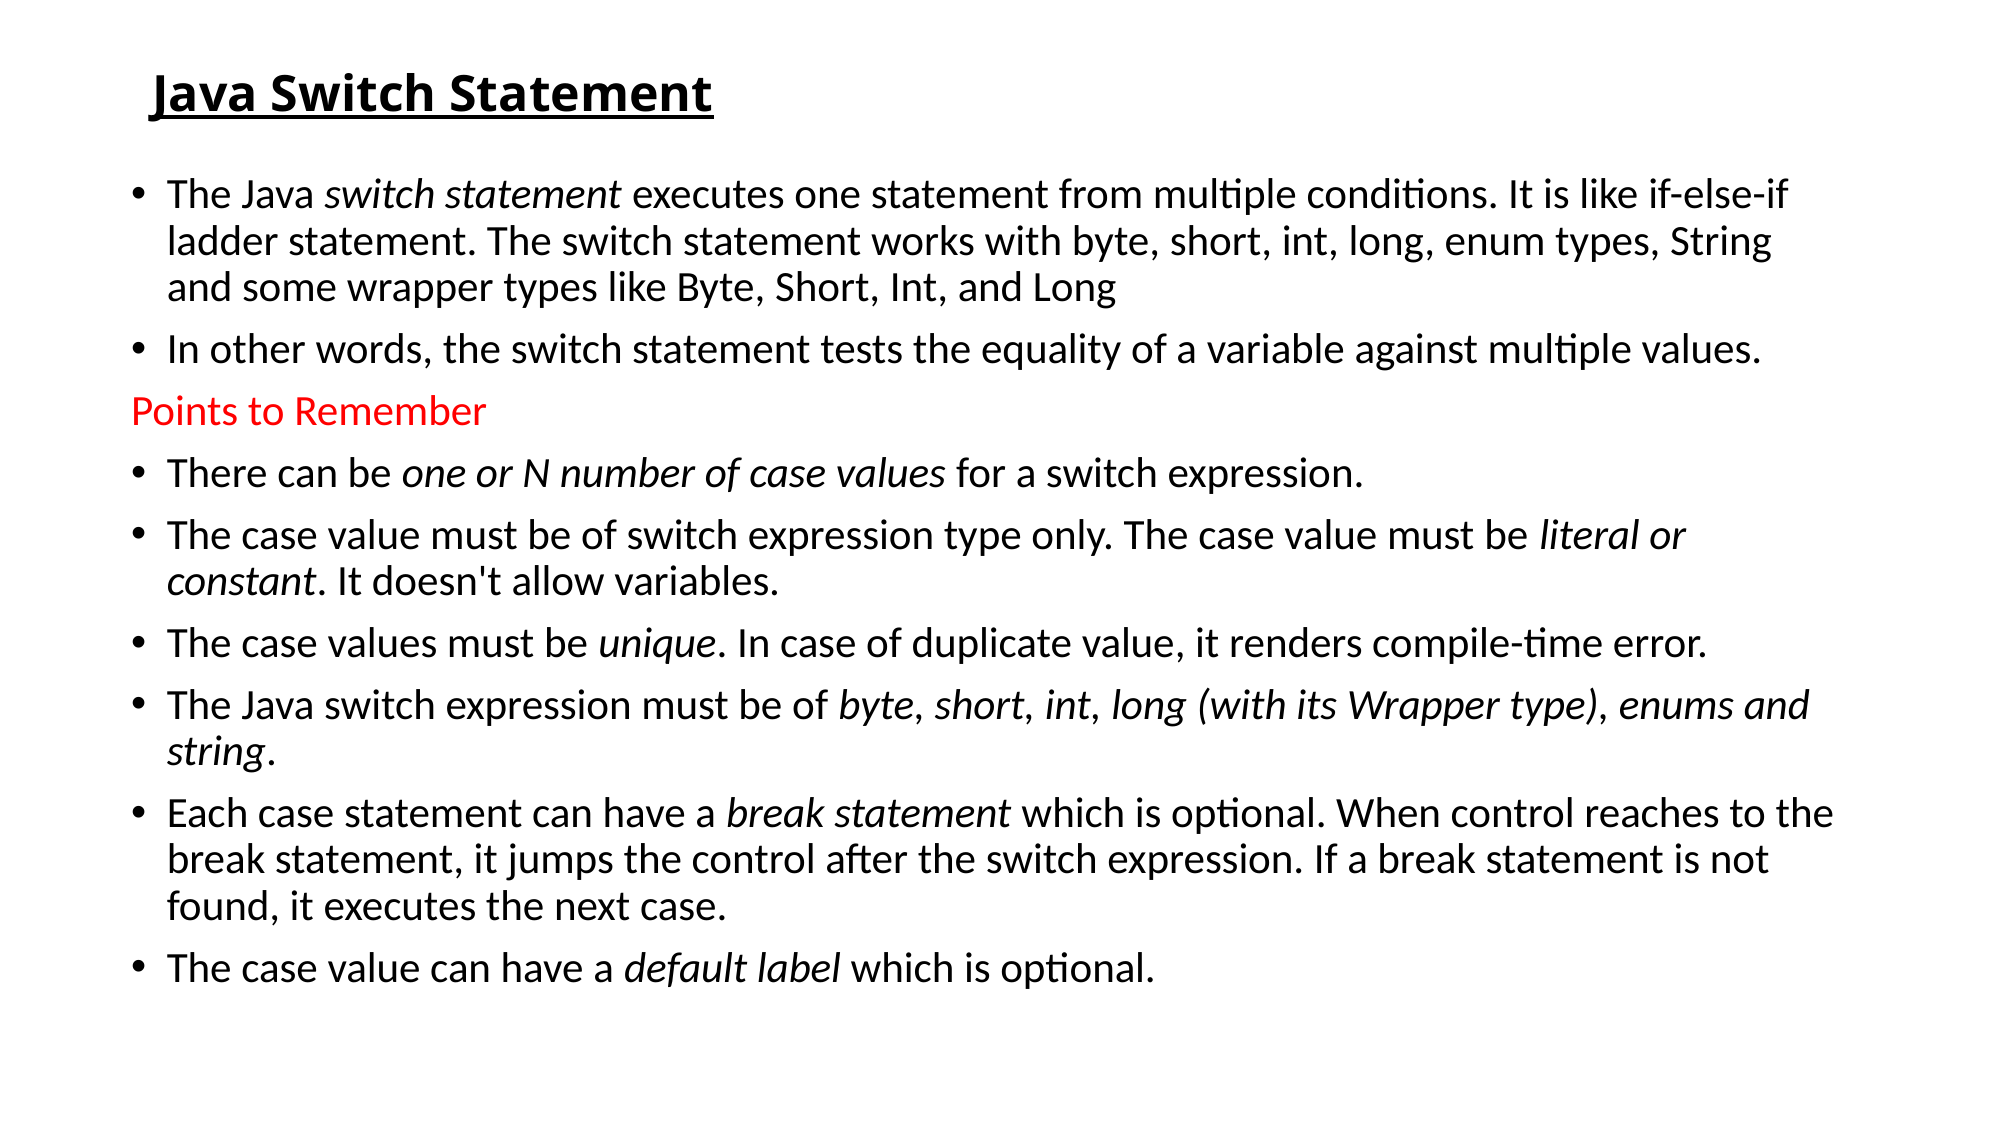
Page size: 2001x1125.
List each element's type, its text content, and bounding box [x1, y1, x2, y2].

title Java Switch Statement [137, 59, 1863, 131]
list The Java switch statement executes one statement from multiple conditions. It is like if-else-if ladder statement. The switch statement works with byte, short, int, long, enum types, String and some wrapper types like Byte, Short, Int, and Long In other words, the switch statement tests the equality of a variable against multiple values. Points to Remember There can be one or N number of case values for a switch expression. The case value must be of switch expression type only. The case value must be literal or constant. It doesn't allow variables. The case values must be unique. In case of duplicate value, it renders compile-time error. The Java switch expression must be of byte, short, int, long (with its Wrapper type), enums and string. Each case statement can have a break statement which is optional. When control reaches to the break statement, it jumps the control after the switch expression. If a break statement is not found, it executes the next case. The case value can have a default label which is optional. [116, 164, 1863, 1012]
